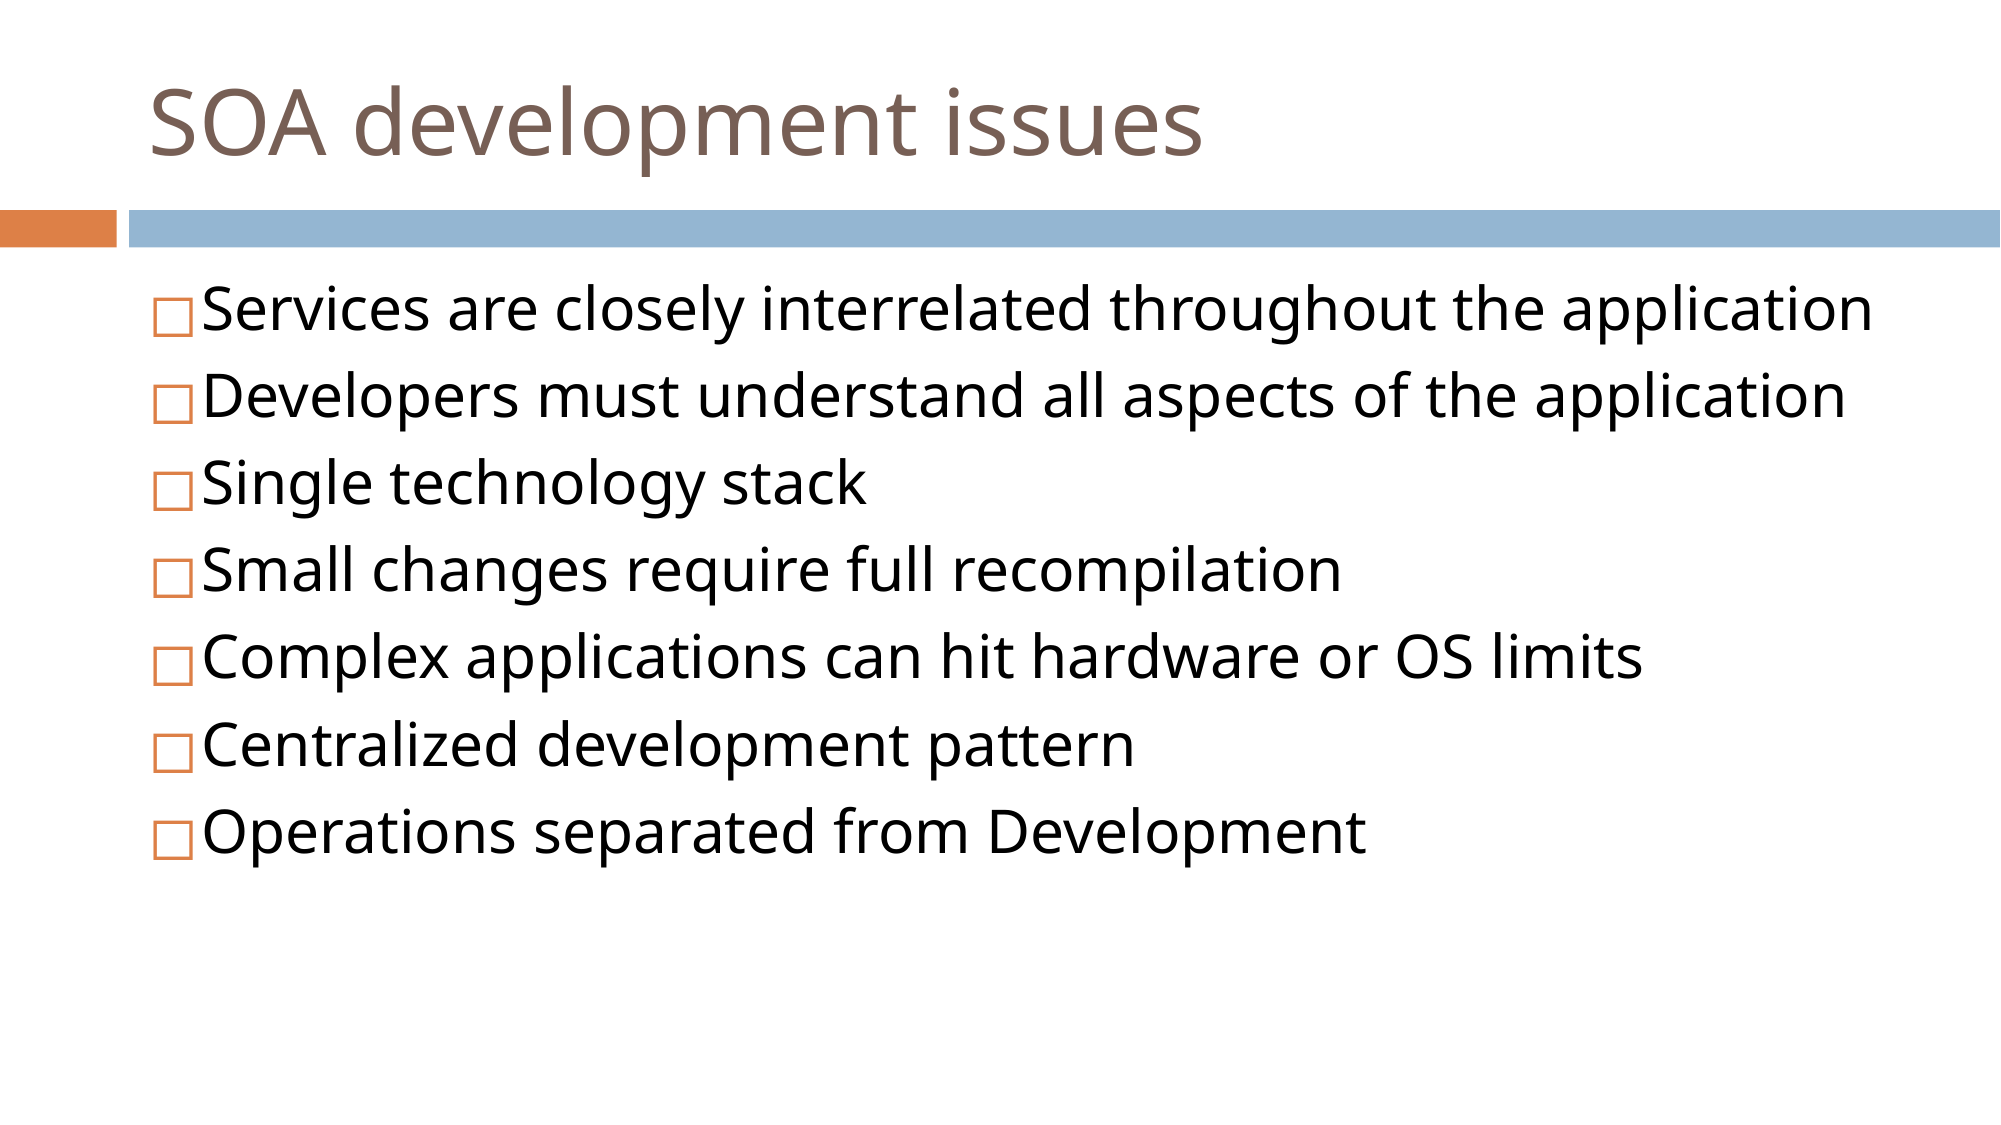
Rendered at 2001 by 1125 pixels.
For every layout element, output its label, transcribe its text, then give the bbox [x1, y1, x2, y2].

list Services are closely interrelated throughout the application Developers must understand all aspects of the application Single technology stack Small changes require full recompilation Complex applications can hit hardware or OS limits Centralized development pattern Operations separated from Development [133, 262, 1918, 1000]
title SOA development issues [133, 37, 1918, 200]
